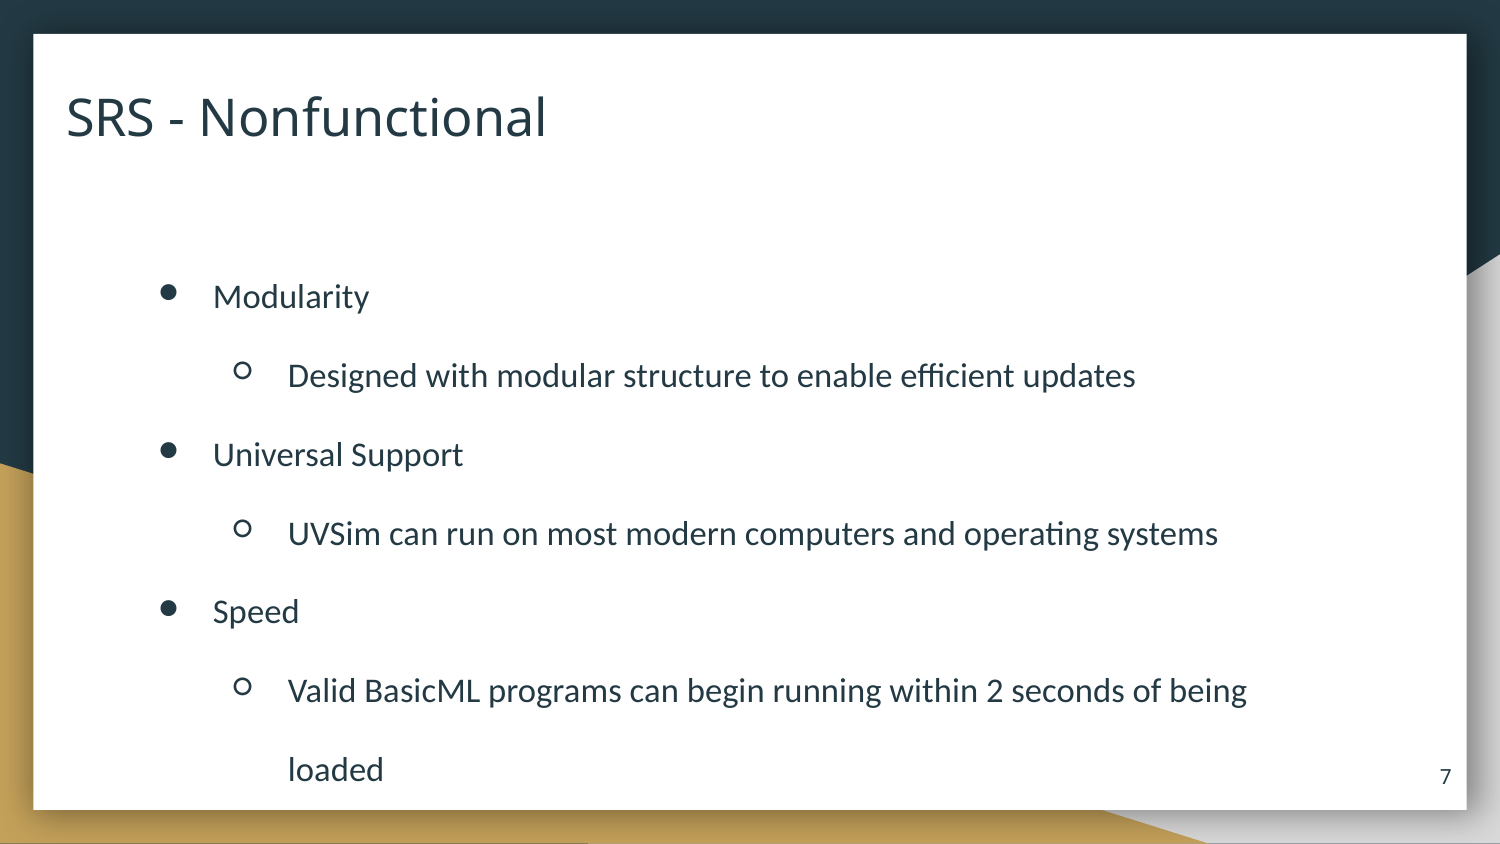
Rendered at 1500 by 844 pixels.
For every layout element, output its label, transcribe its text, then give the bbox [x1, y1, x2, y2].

title SRS - Nonfunctional [51, 69, 1449, 164]
slide_number ‹#› [1376, 745, 1467, 810]
list Modularity Designed with modular structure to enable efficient updates Universal Support UVSim can run on most modern computers and operating systems Speed Valid BasicML programs can begin running within 2 seconds of being loaded [122, 221, 1355, 623]
